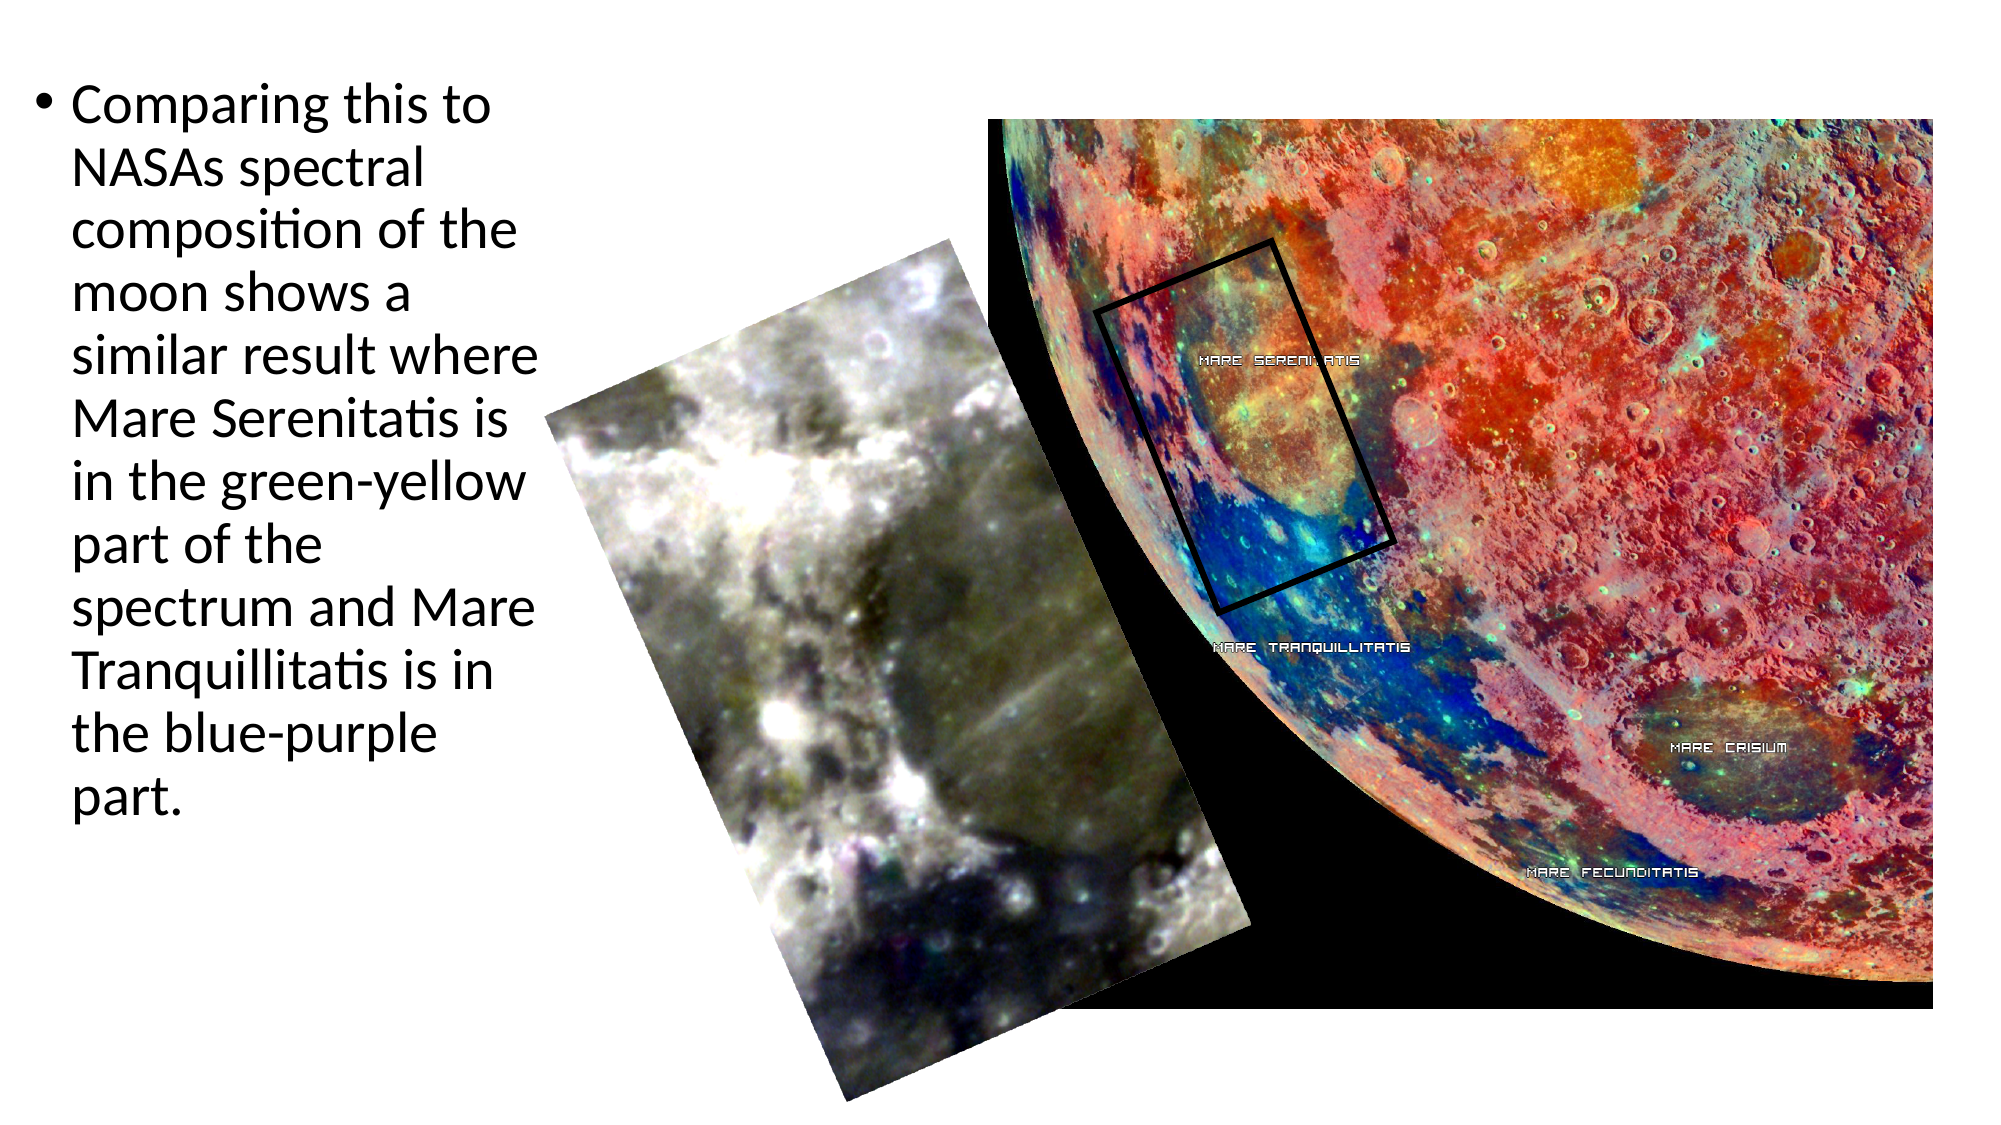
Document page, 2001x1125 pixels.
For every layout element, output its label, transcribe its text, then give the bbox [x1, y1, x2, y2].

picture [522, 119, 1933, 1101]
list Comparing this to NASAs spectral composition of the moon shows a similar result where Mare Serenitatis is in the green-yellow part of the spectrum and Mare Tranquillitatis is in the blue-purple part. [19, 65, 564, 1102]
